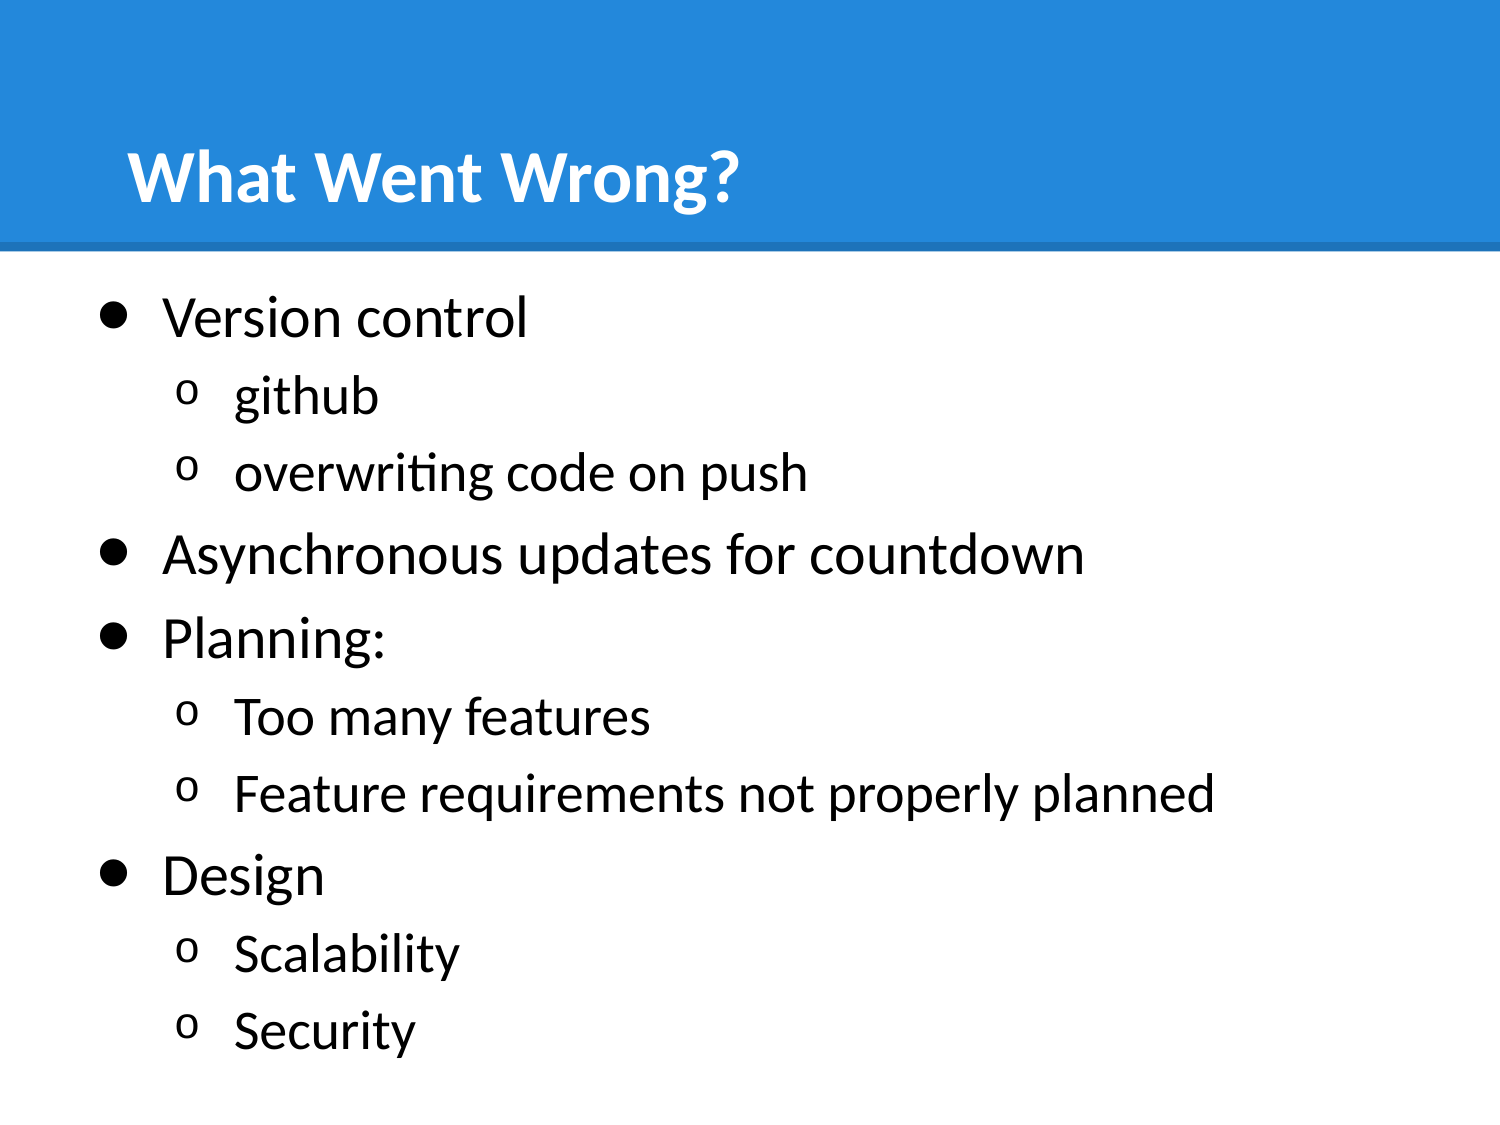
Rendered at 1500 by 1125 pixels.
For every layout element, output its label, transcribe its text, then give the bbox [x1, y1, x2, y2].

list Version control github overwriting code on push Asynchronous updates for countdown Planning: Too many features Feature requirements not properly planned Design Scalability Security [75, 262, 1425, 1078]
title What Went Wrong? [75, 45, 1425, 233]
